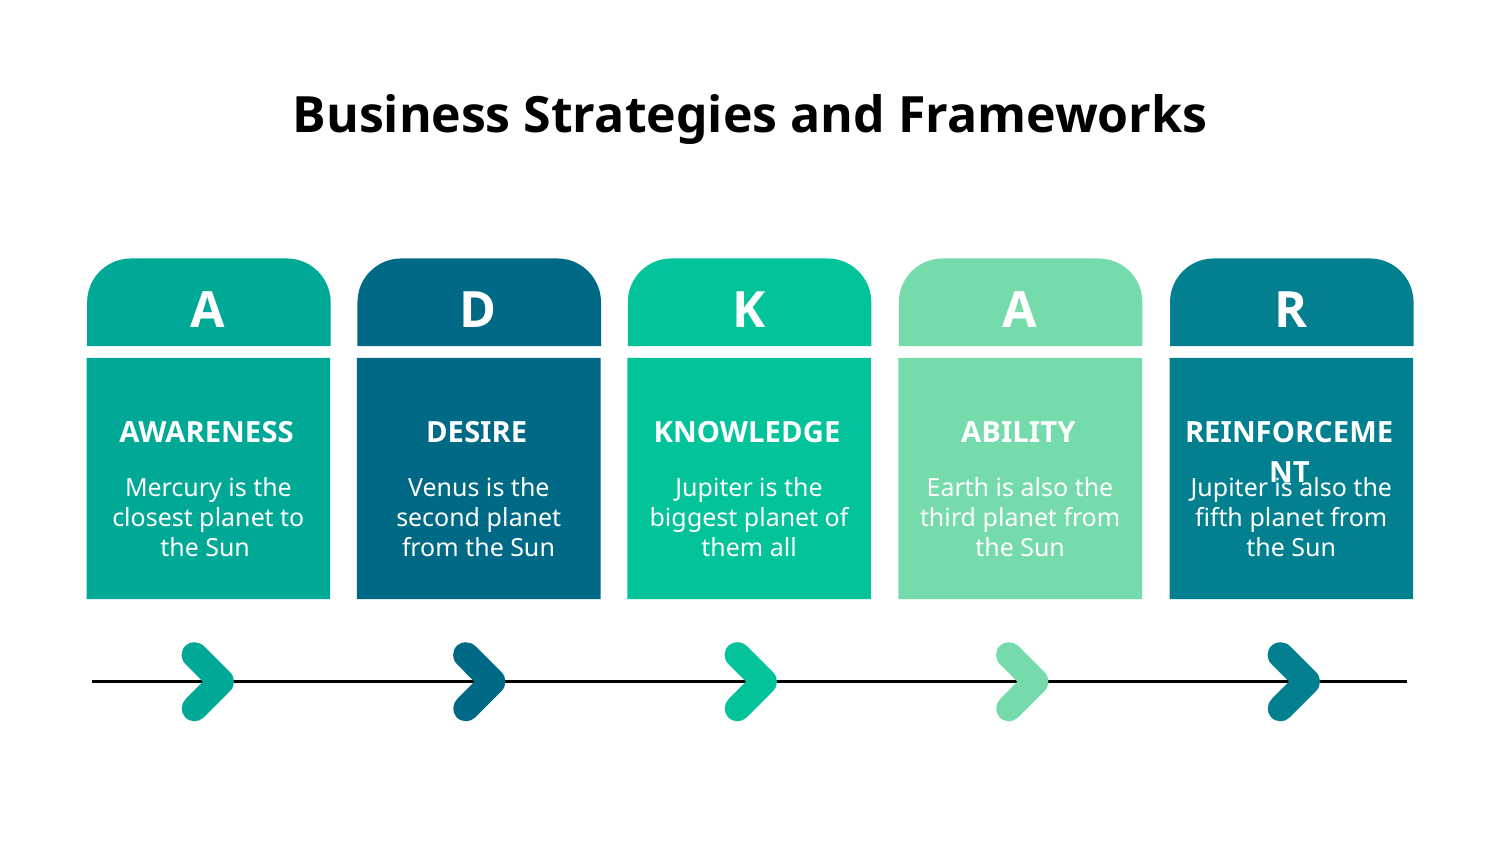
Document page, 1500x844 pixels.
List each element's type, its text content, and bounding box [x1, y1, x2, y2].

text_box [348, 258, 606, 600]
text_box [996, 691, 1045, 722]
text_box [724, 691, 774, 722]
text_box [181, 691, 231, 722]
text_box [889, 258, 1147, 600]
text_box [181, 642, 234, 681]
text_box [1161, 258, 1418, 600]
text_box [453, 642, 506, 681]
title Business Strategies and Frameworks [75, 67, 1425, 162]
text_box [724, 642, 777, 681]
text_box [1267, 642, 1320, 681]
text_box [618, 258, 876, 600]
text_box [1267, 691, 1317, 722]
text_box [453, 691, 502, 722]
text_box [996, 642, 1049, 681]
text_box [78, 258, 335, 600]
